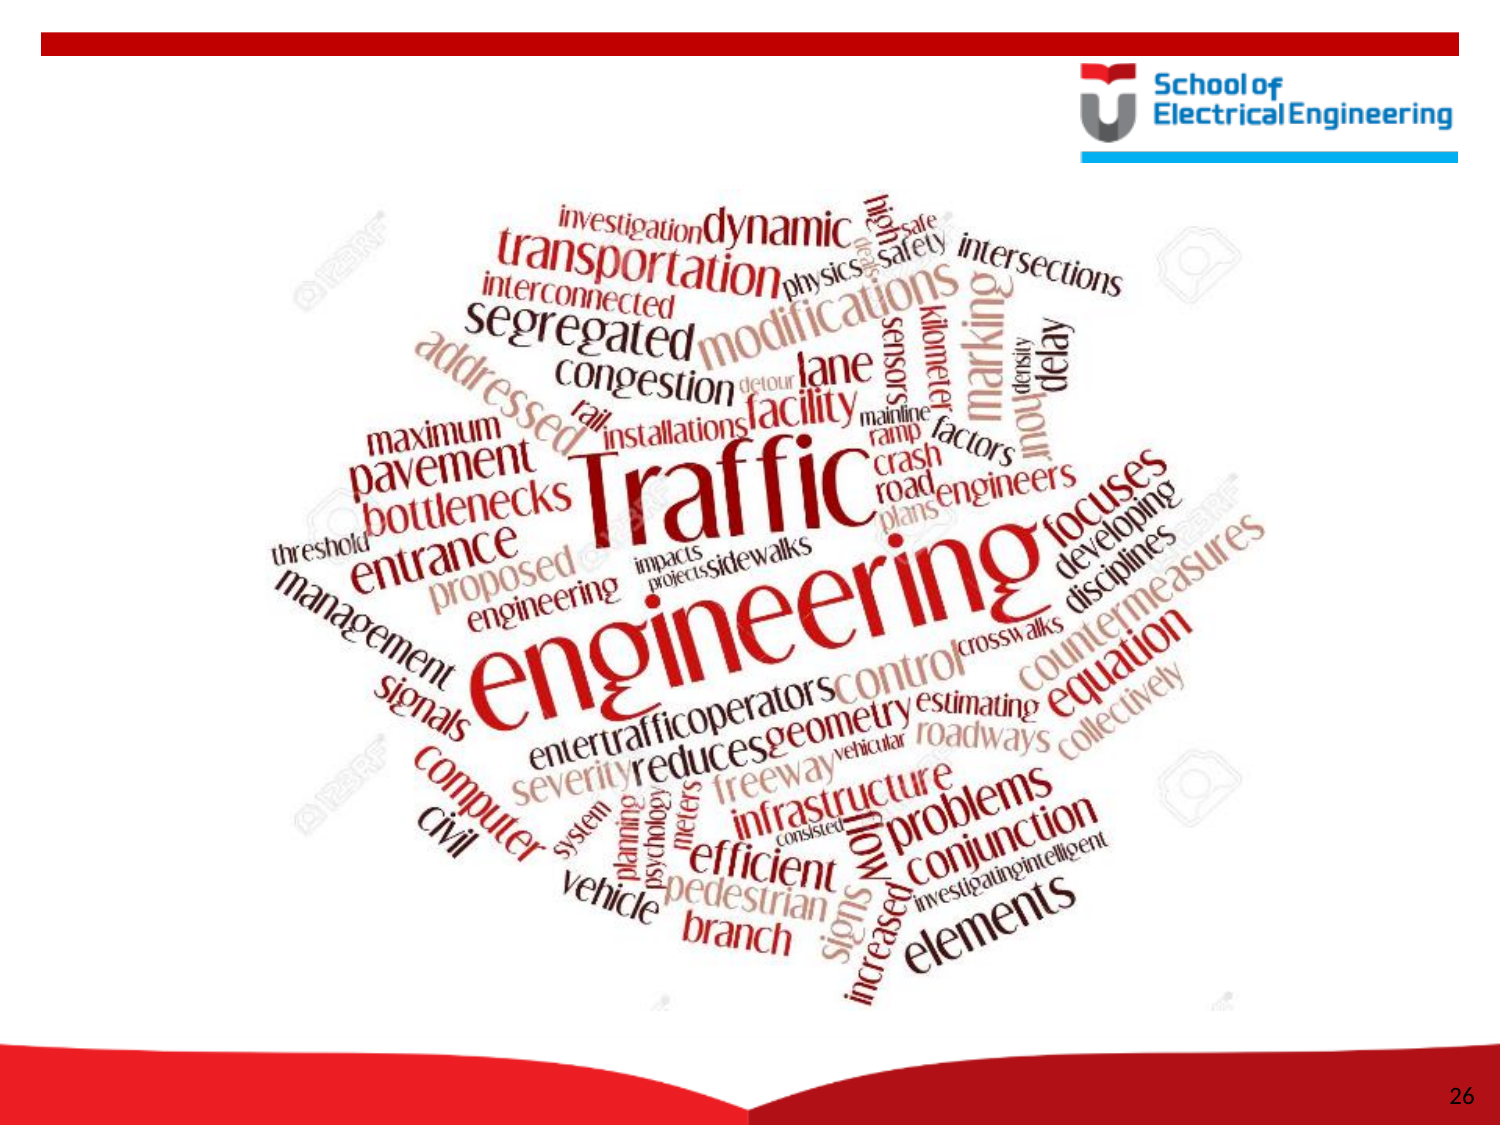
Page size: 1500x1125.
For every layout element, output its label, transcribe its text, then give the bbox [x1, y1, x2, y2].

picture [265, 184, 1270, 1024]
picture [0, 1036, 1500, 1125]
picture [1073, 63, 1458, 163]
slide_number 26 [1139, 1065, 1490, 1125]
